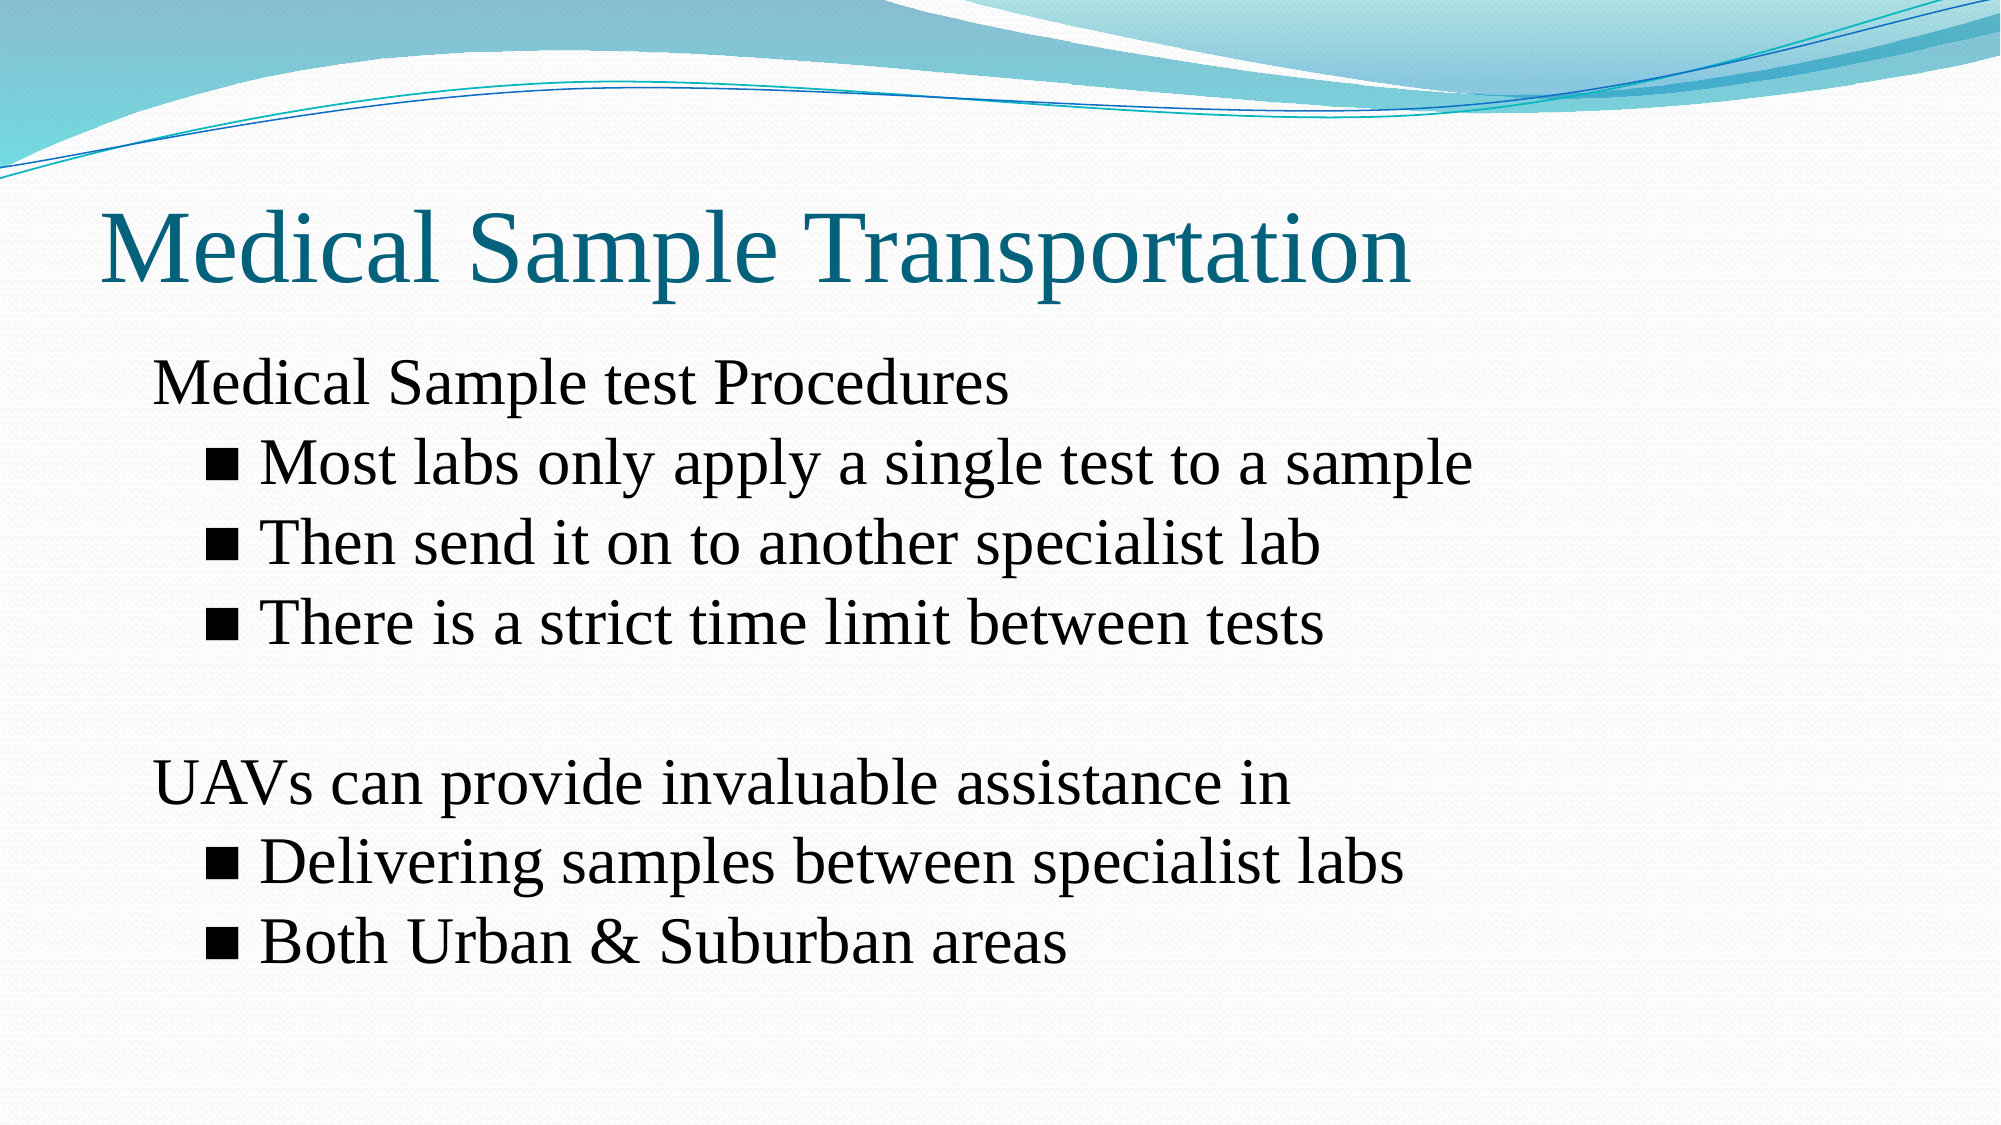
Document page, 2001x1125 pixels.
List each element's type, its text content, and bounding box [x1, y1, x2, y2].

text_box Medical Sample test Procedures ■ Most labs only apply a single test to a sample ■ Then send it on to another specialist lab ■ There is a strict time limit between tests UAVs can provide invaluable assistance in ■ Delivering samples between specialist labs ■ Both Urban & Suburban areas [137, 330, 1888, 985]
title Medical Sample Transportation [99, 115, 1917, 303]
